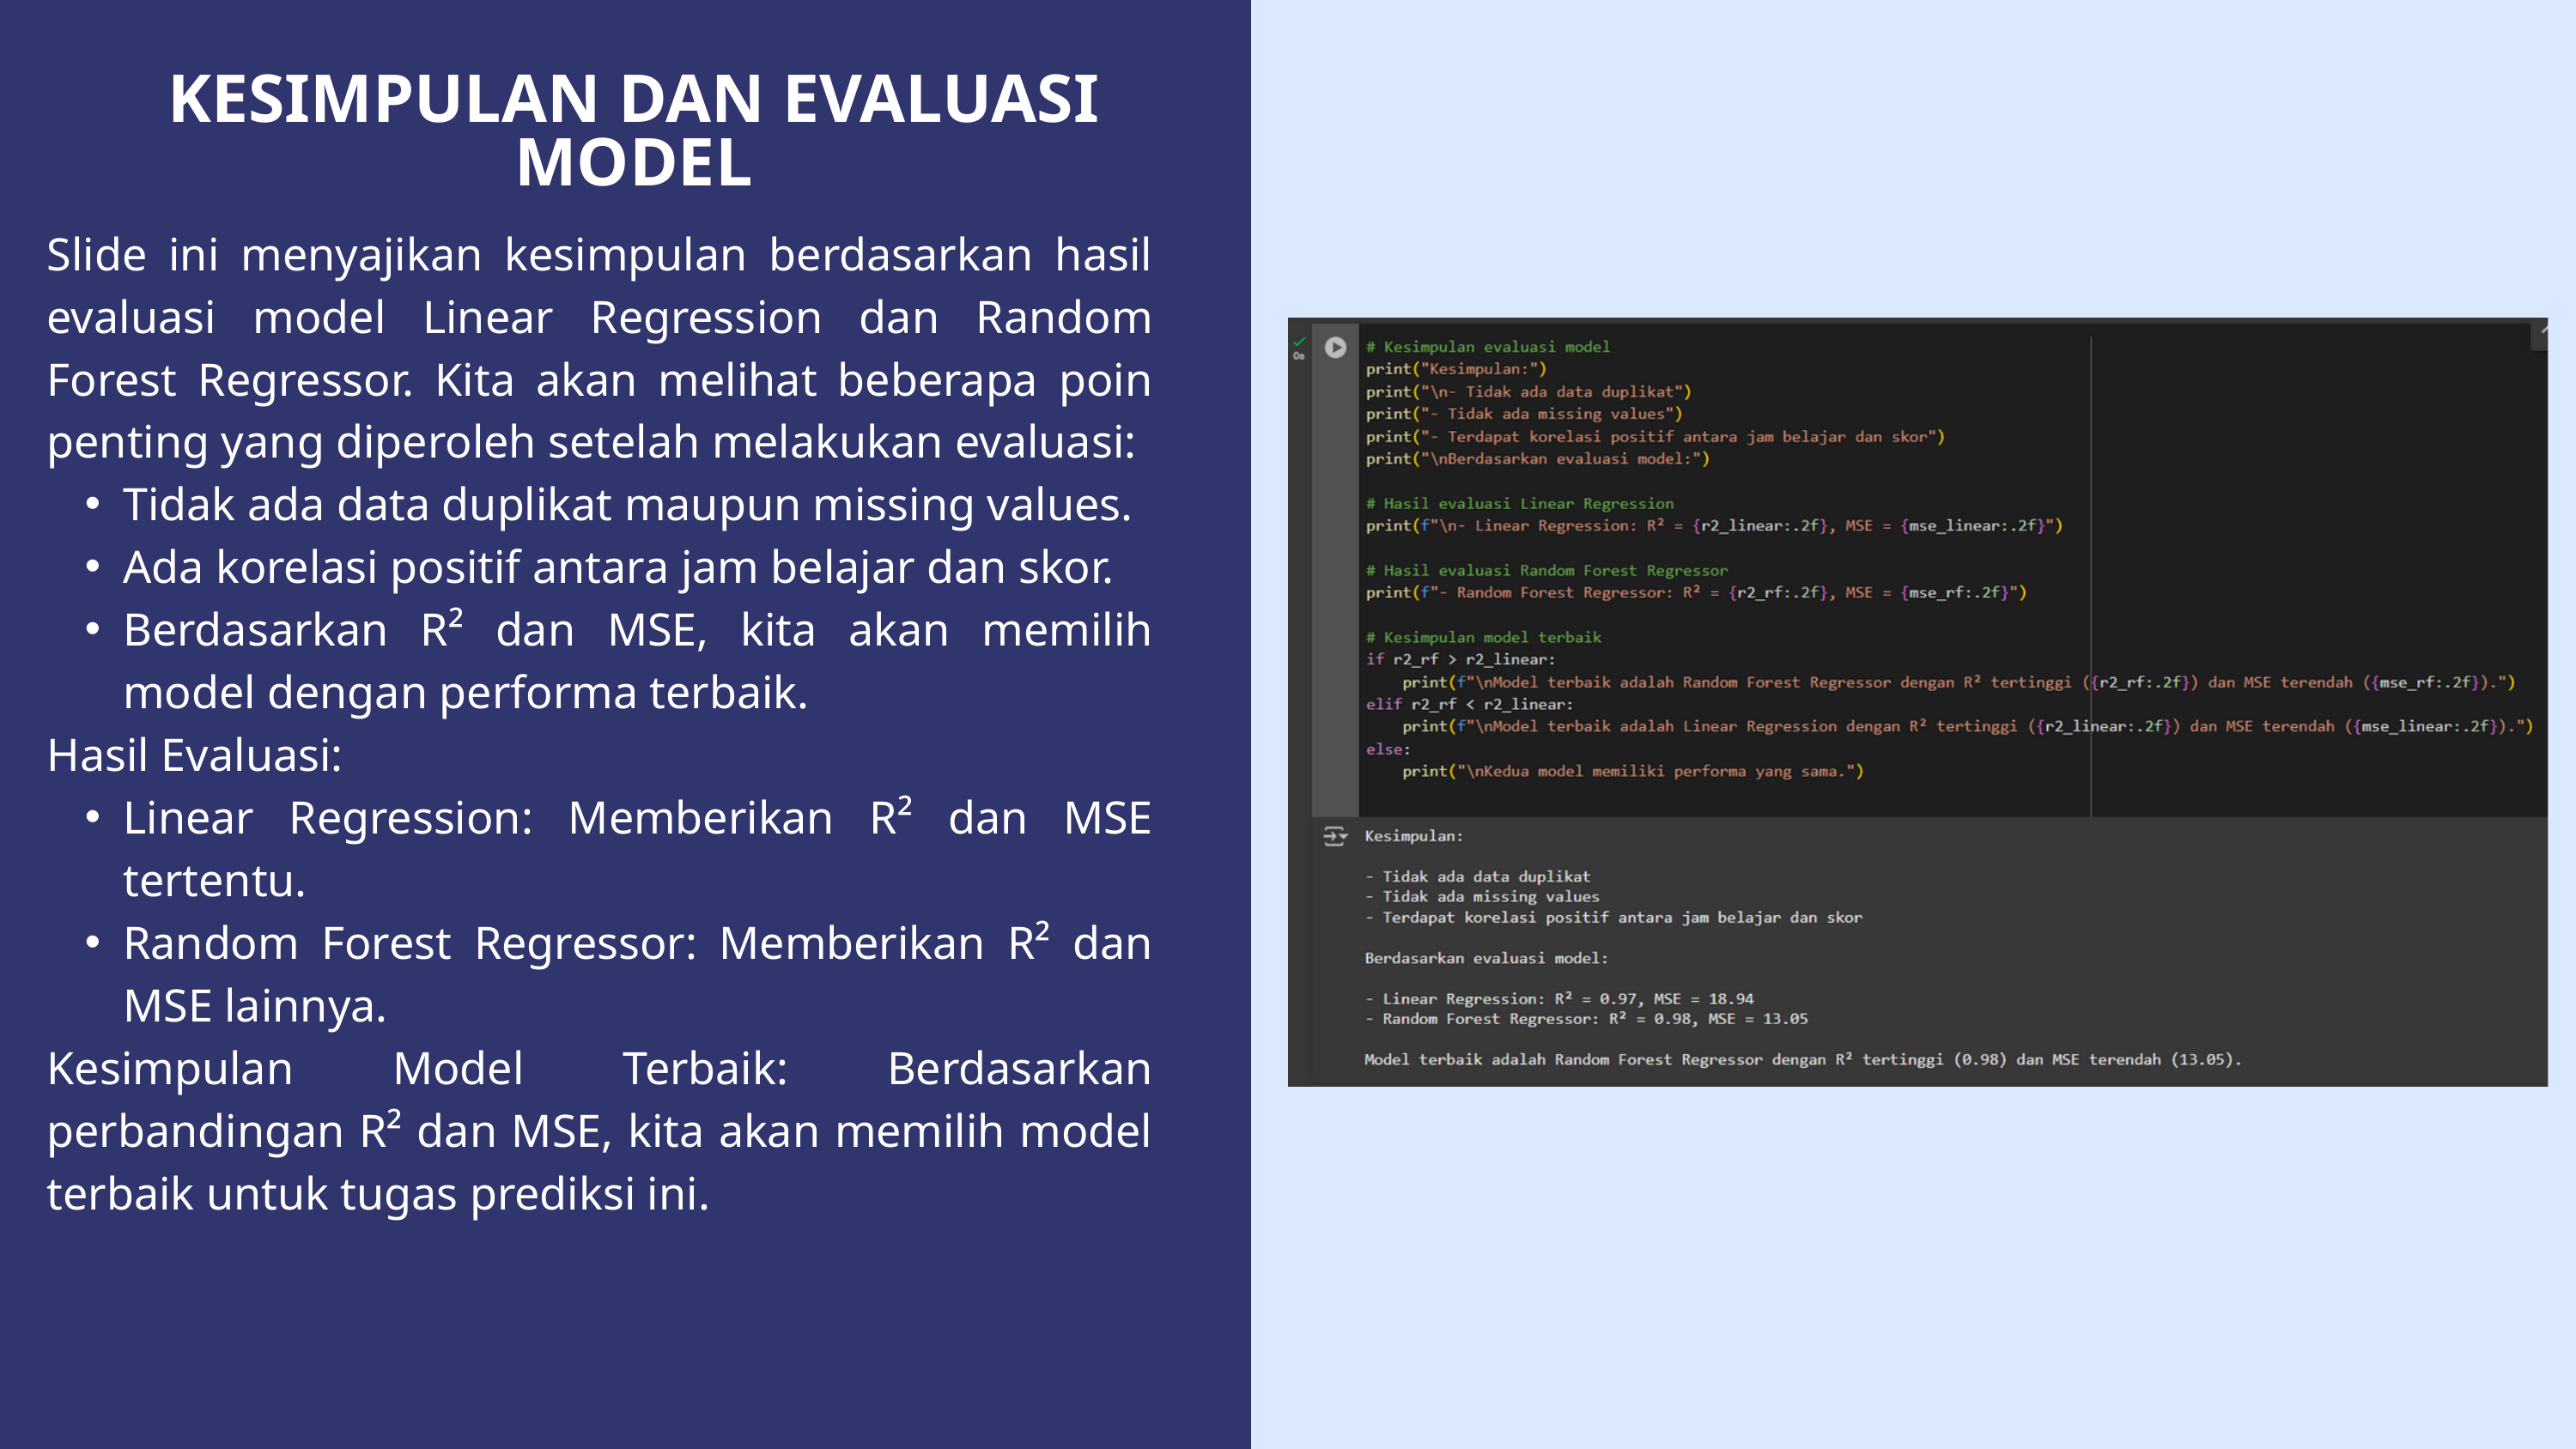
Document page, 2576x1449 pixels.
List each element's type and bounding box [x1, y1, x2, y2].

text_box [0, 0, 1252, 1449]
text_box [1287, 318, 2549, 1087]
